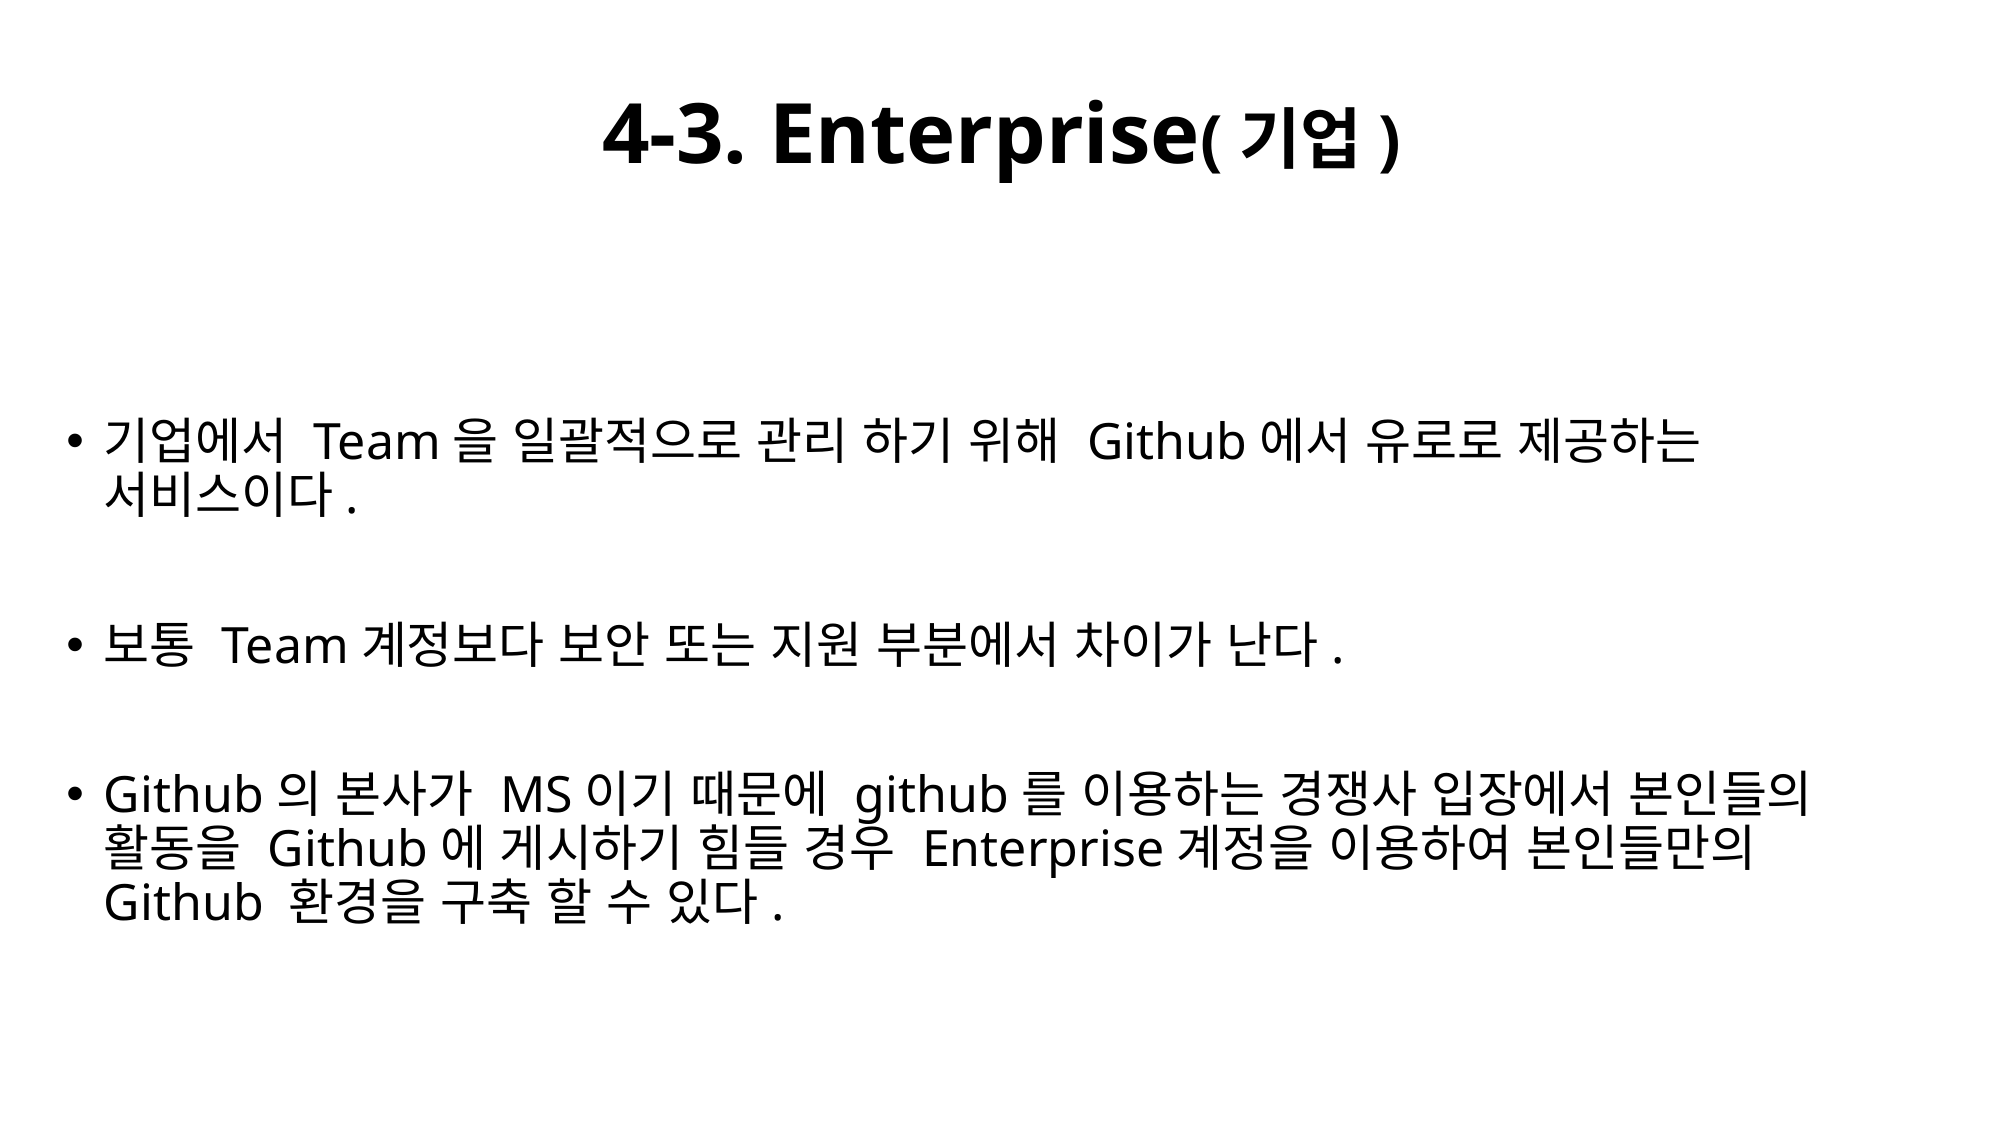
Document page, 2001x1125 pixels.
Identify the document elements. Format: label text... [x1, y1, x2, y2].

text_box 4-3. Enterprise(기업) [52, 23, 1951, 250]
list 기업에서 Team을 일괄적으로 관리 하기 위해 Github에서 유로로 제공하는 서비스이다. 보통 Team계정보다 보안 또는 지원 부분에서 차이가 난다. Github의 본사가 MS이기 때문에 github를 이용하는 경쟁사 입장에서 본인들의 활동을 Github에 게시하기 힘들 경우 Enterprise계정을 이용하여 본인들만의 Github 환경을 구축 할 수 있다. [51, 253, 1949, 1094]
